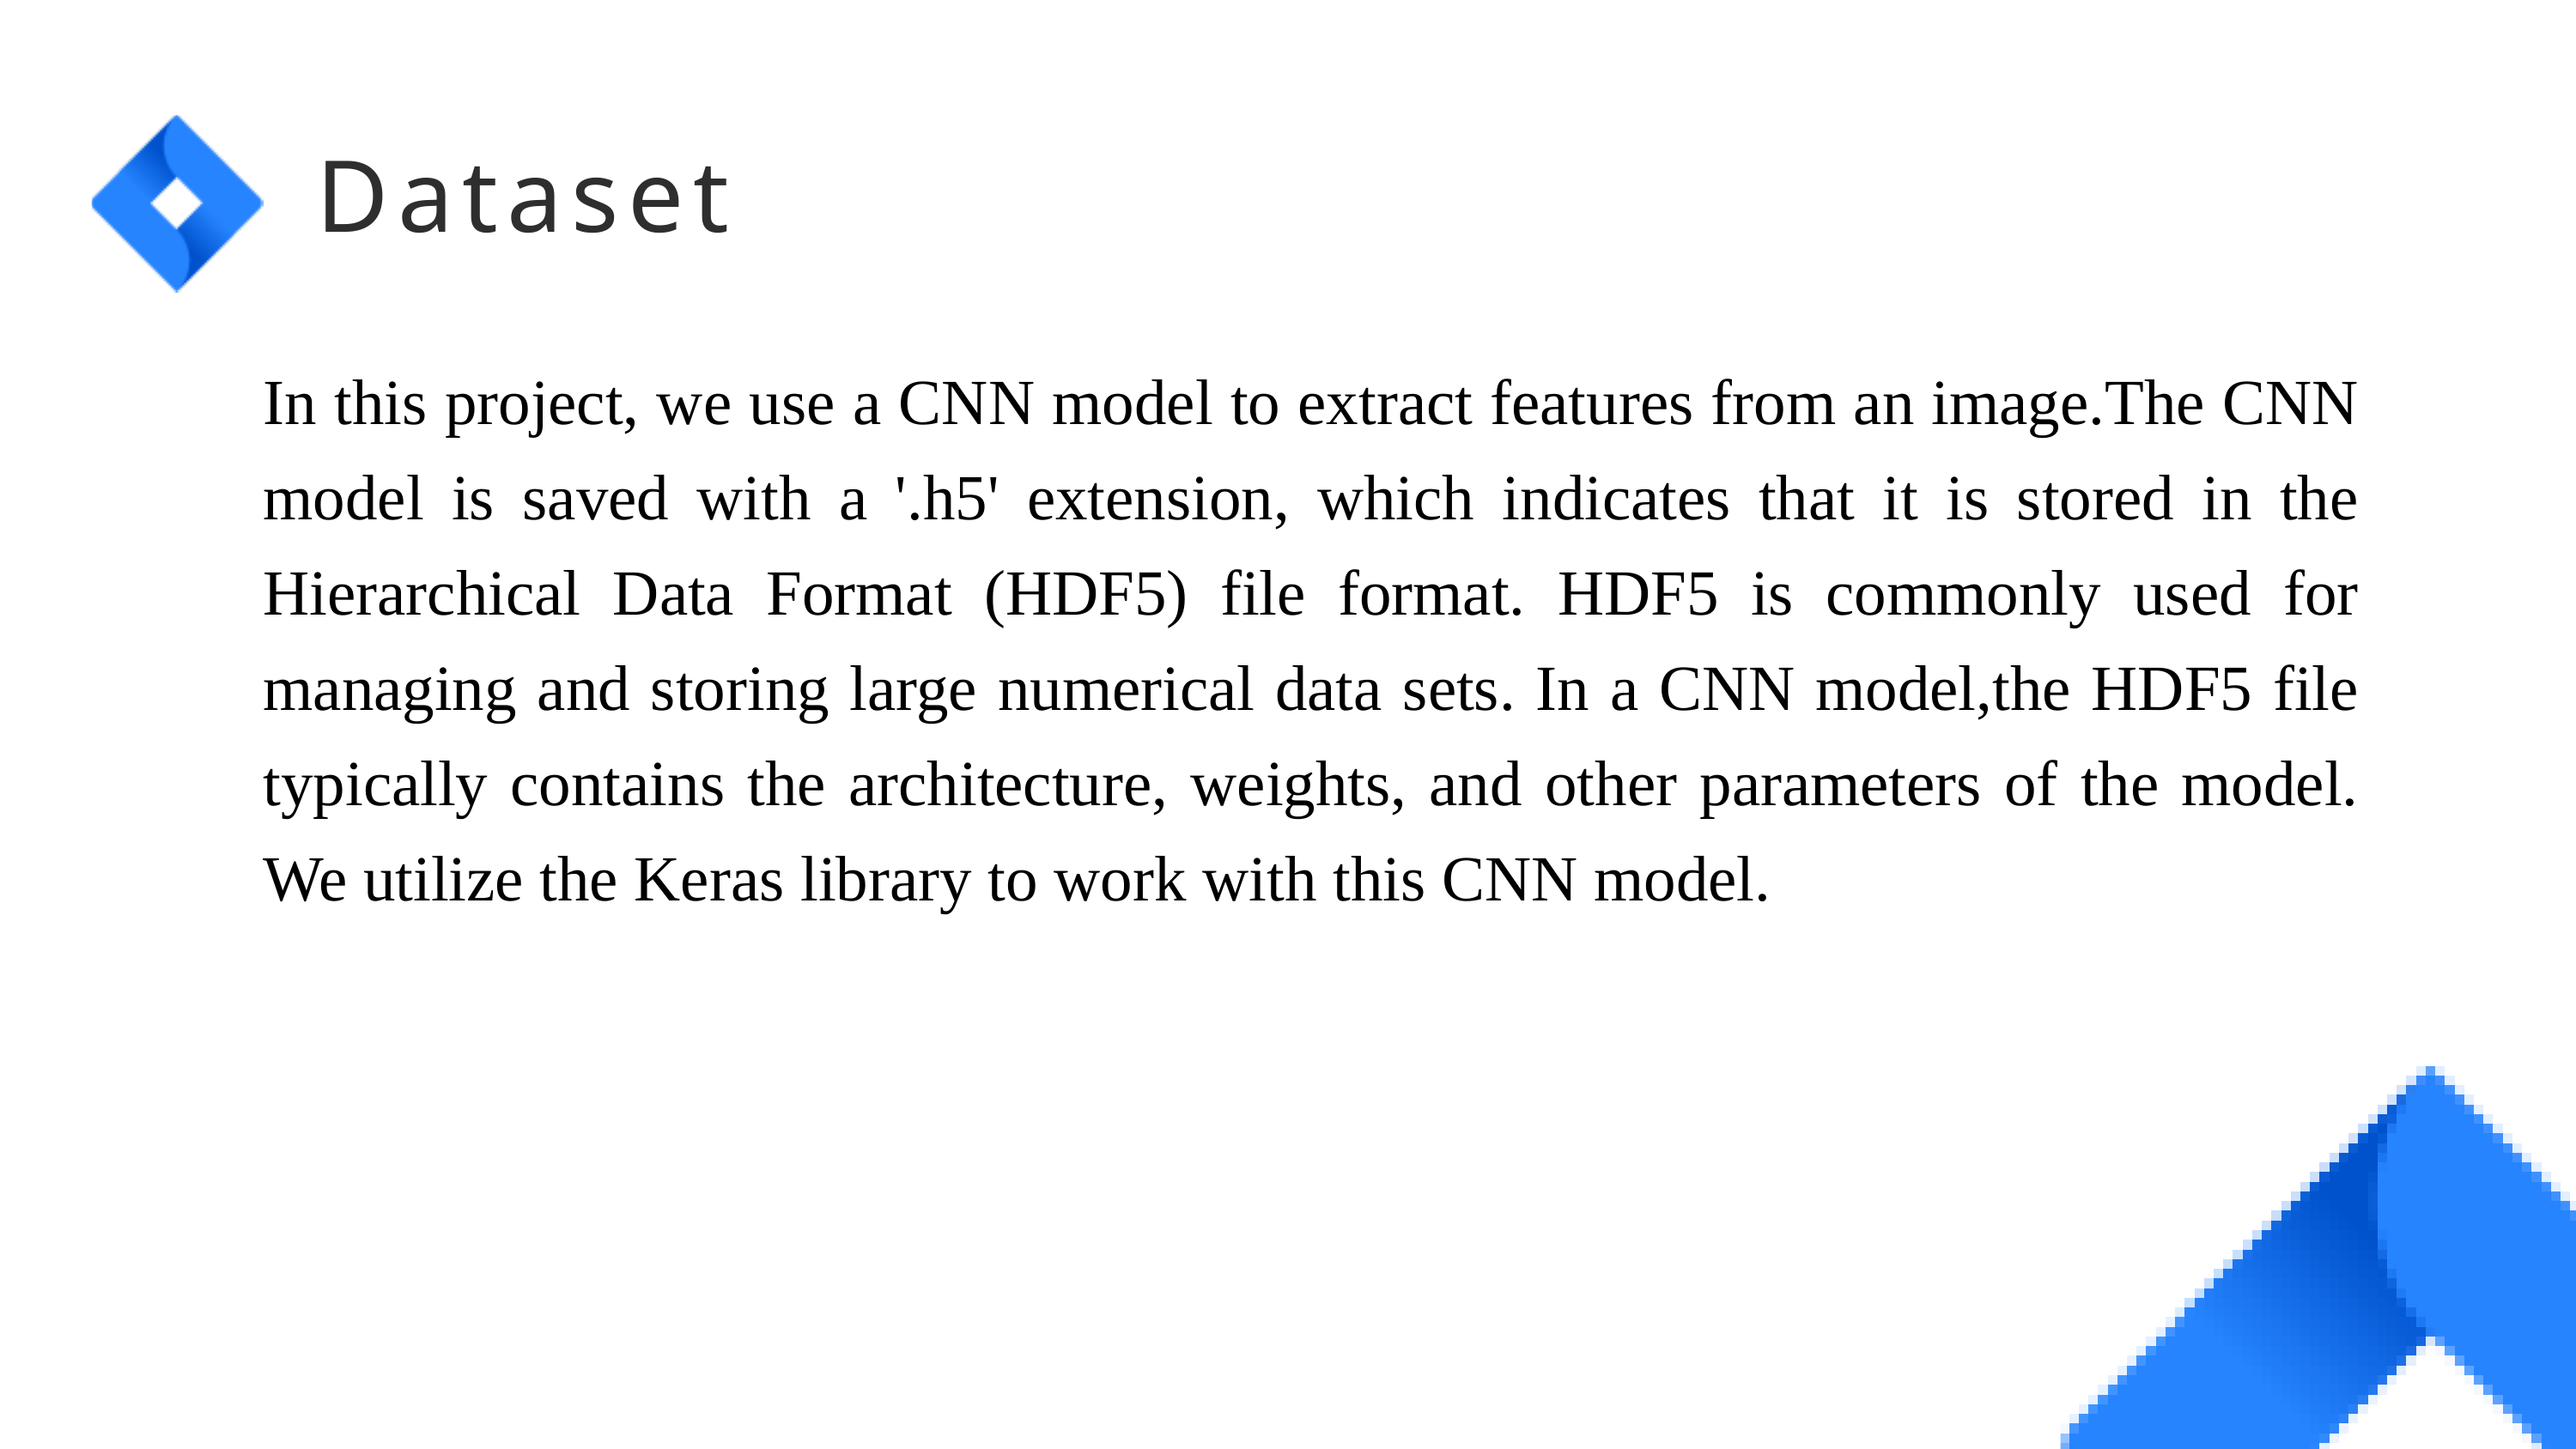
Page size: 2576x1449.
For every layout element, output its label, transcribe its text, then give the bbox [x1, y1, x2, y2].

text_box [2060, 1066, 2576, 1449]
text_box Dataset [316, 118, 1616, 252]
text_box In this project, we use a CNN model to extract features from an image.The CNN model is saved with a '.h5' extension, which indicates that it is stored in the Hierarchical Data Format (HDF5) file format. HDF5 is commonly used for managing and storing large numerical data sets. In a CNN model,the HDF5 file typically contains the architecture, weights, and other parameters of the model. We utilize the Keras library to work with this CNN model. [263, 342, 2361, 914]
text_box [91, 115, 264, 293]
